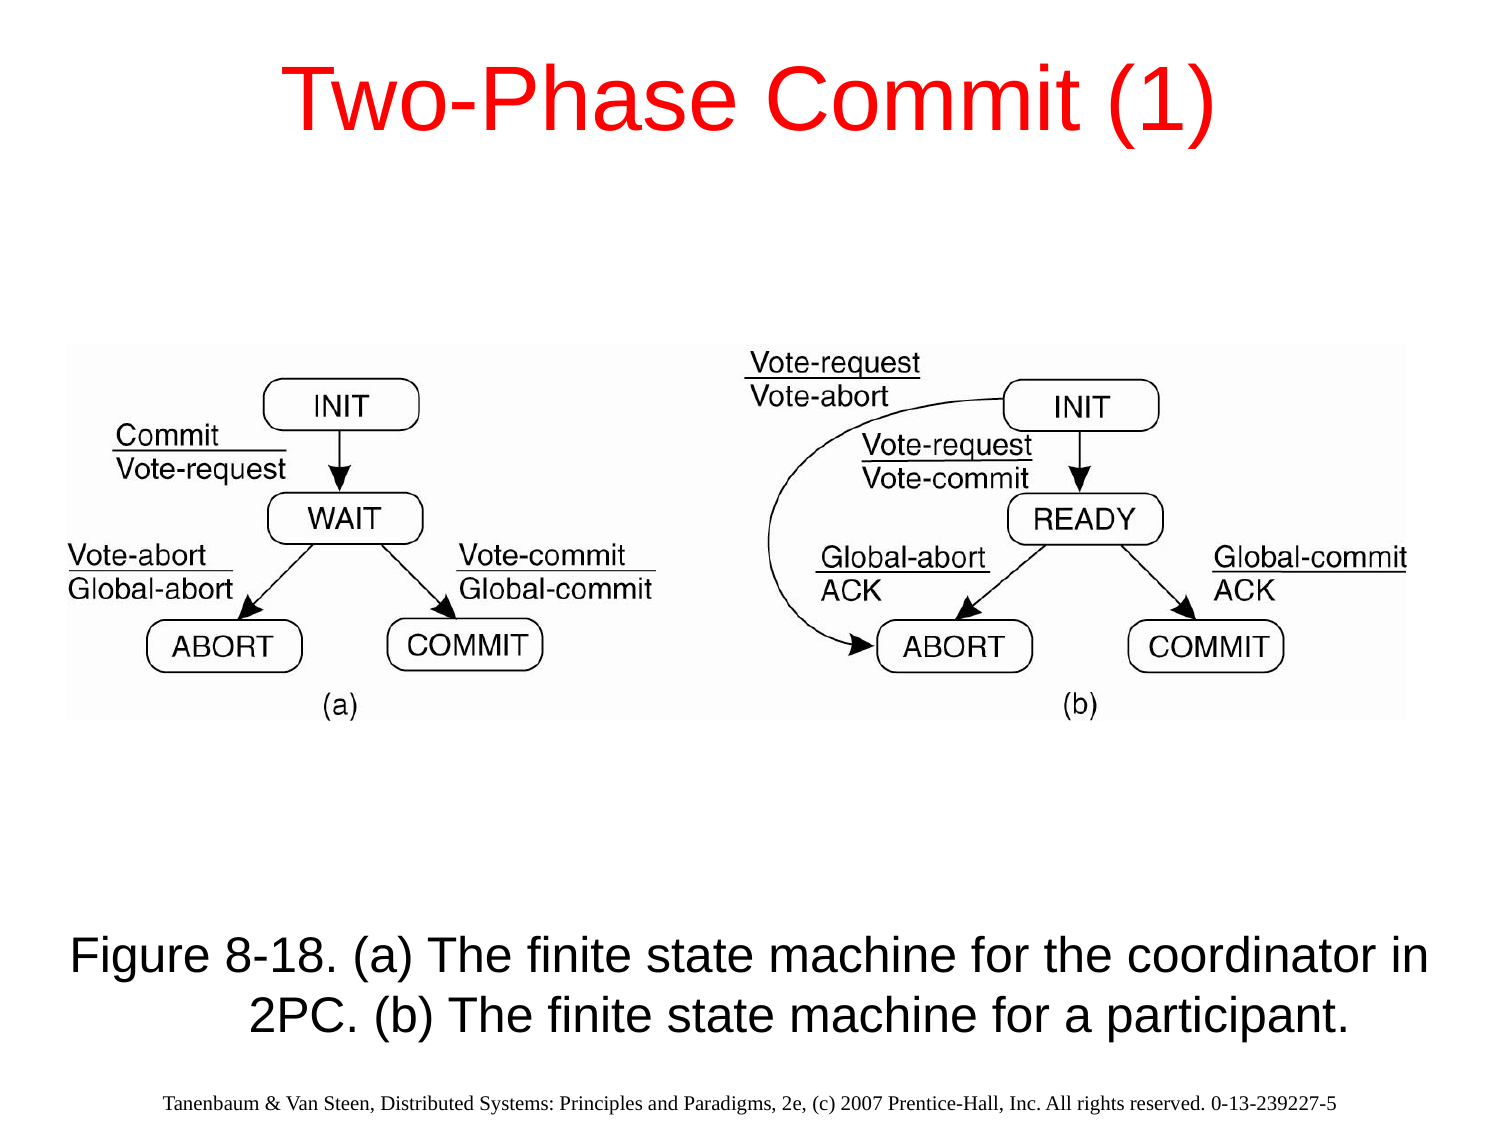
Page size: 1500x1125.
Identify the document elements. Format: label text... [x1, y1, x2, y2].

picture [67, 343, 1408, 721]
footer Tanenbaum & Van Steen, Distributed Systems: Principles and Paradigms, 2e, (c) 2007 Prentice-Hall, Inc. All rights reserved. 0-13-239227-5 [0, 1082, 1500, 1111]
title Two-Phase Commit (1) [0, 0, 1500, 188]
list Figure 8-18. (a) The finite state machine for the coordinator in 2PC. (b) The finite state machine for a participant. [0, 914, 1500, 1053]
